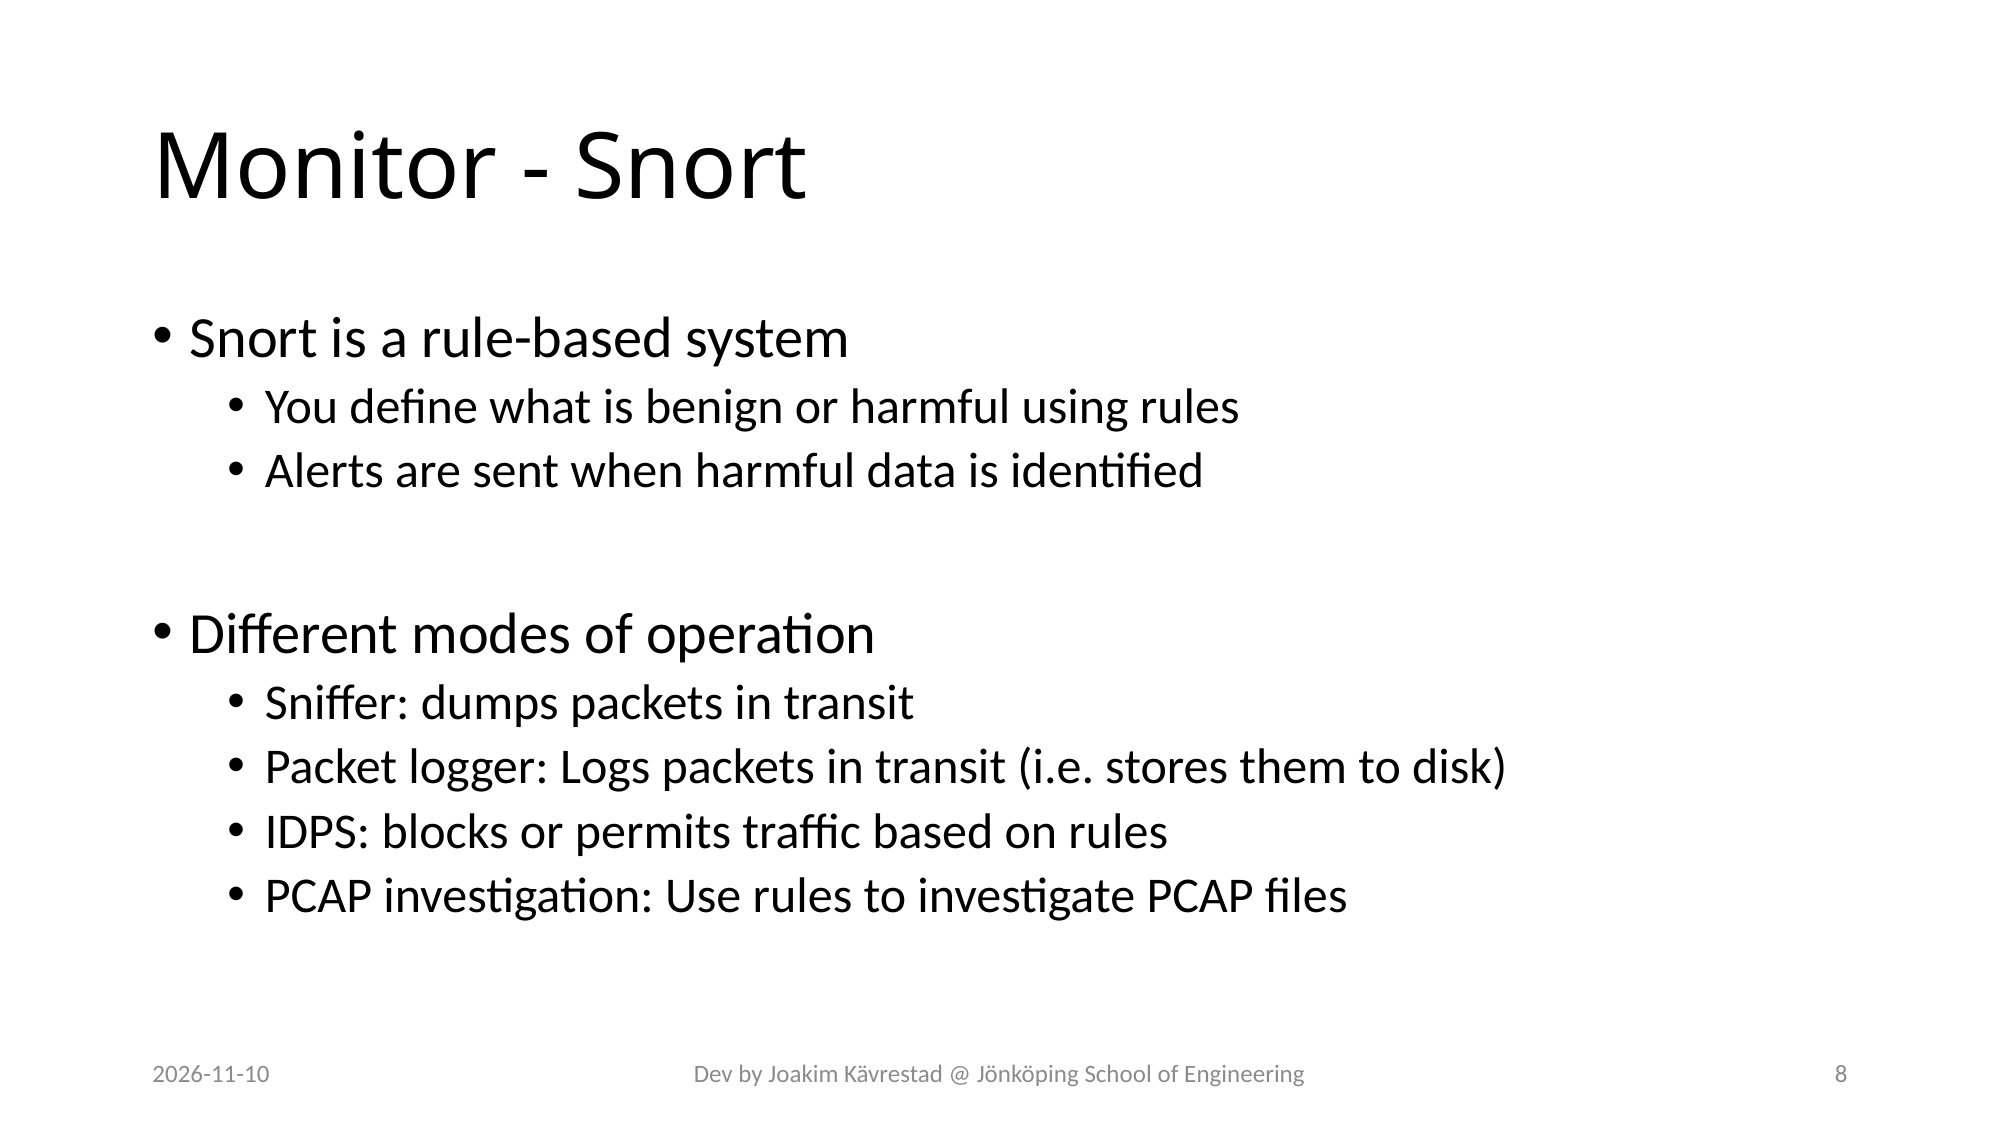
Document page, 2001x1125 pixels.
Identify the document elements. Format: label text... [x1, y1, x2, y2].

title Monitor - Snort [137, 59, 1863, 278]
slide_number 8 [1412, 1042, 1863, 1103]
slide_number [137, 1042, 588, 1103]
footer Dev by Joakim Kävrestad @ Jönköping School of Engineering [662, 1042, 1338, 1103]
list Snort is a rule-based system You define what is benign or harmful using rules Alerts are sent when harmful data is identified Different modes of operation Sniffer: dumps packets in transit Packet logger: Logs packets in transit (i.e. stores them to disk) IDPS: blocks or permits traffic based on rules PCAP investigation: Use rules to investigate PCAP files [137, 299, 1863, 1014]
